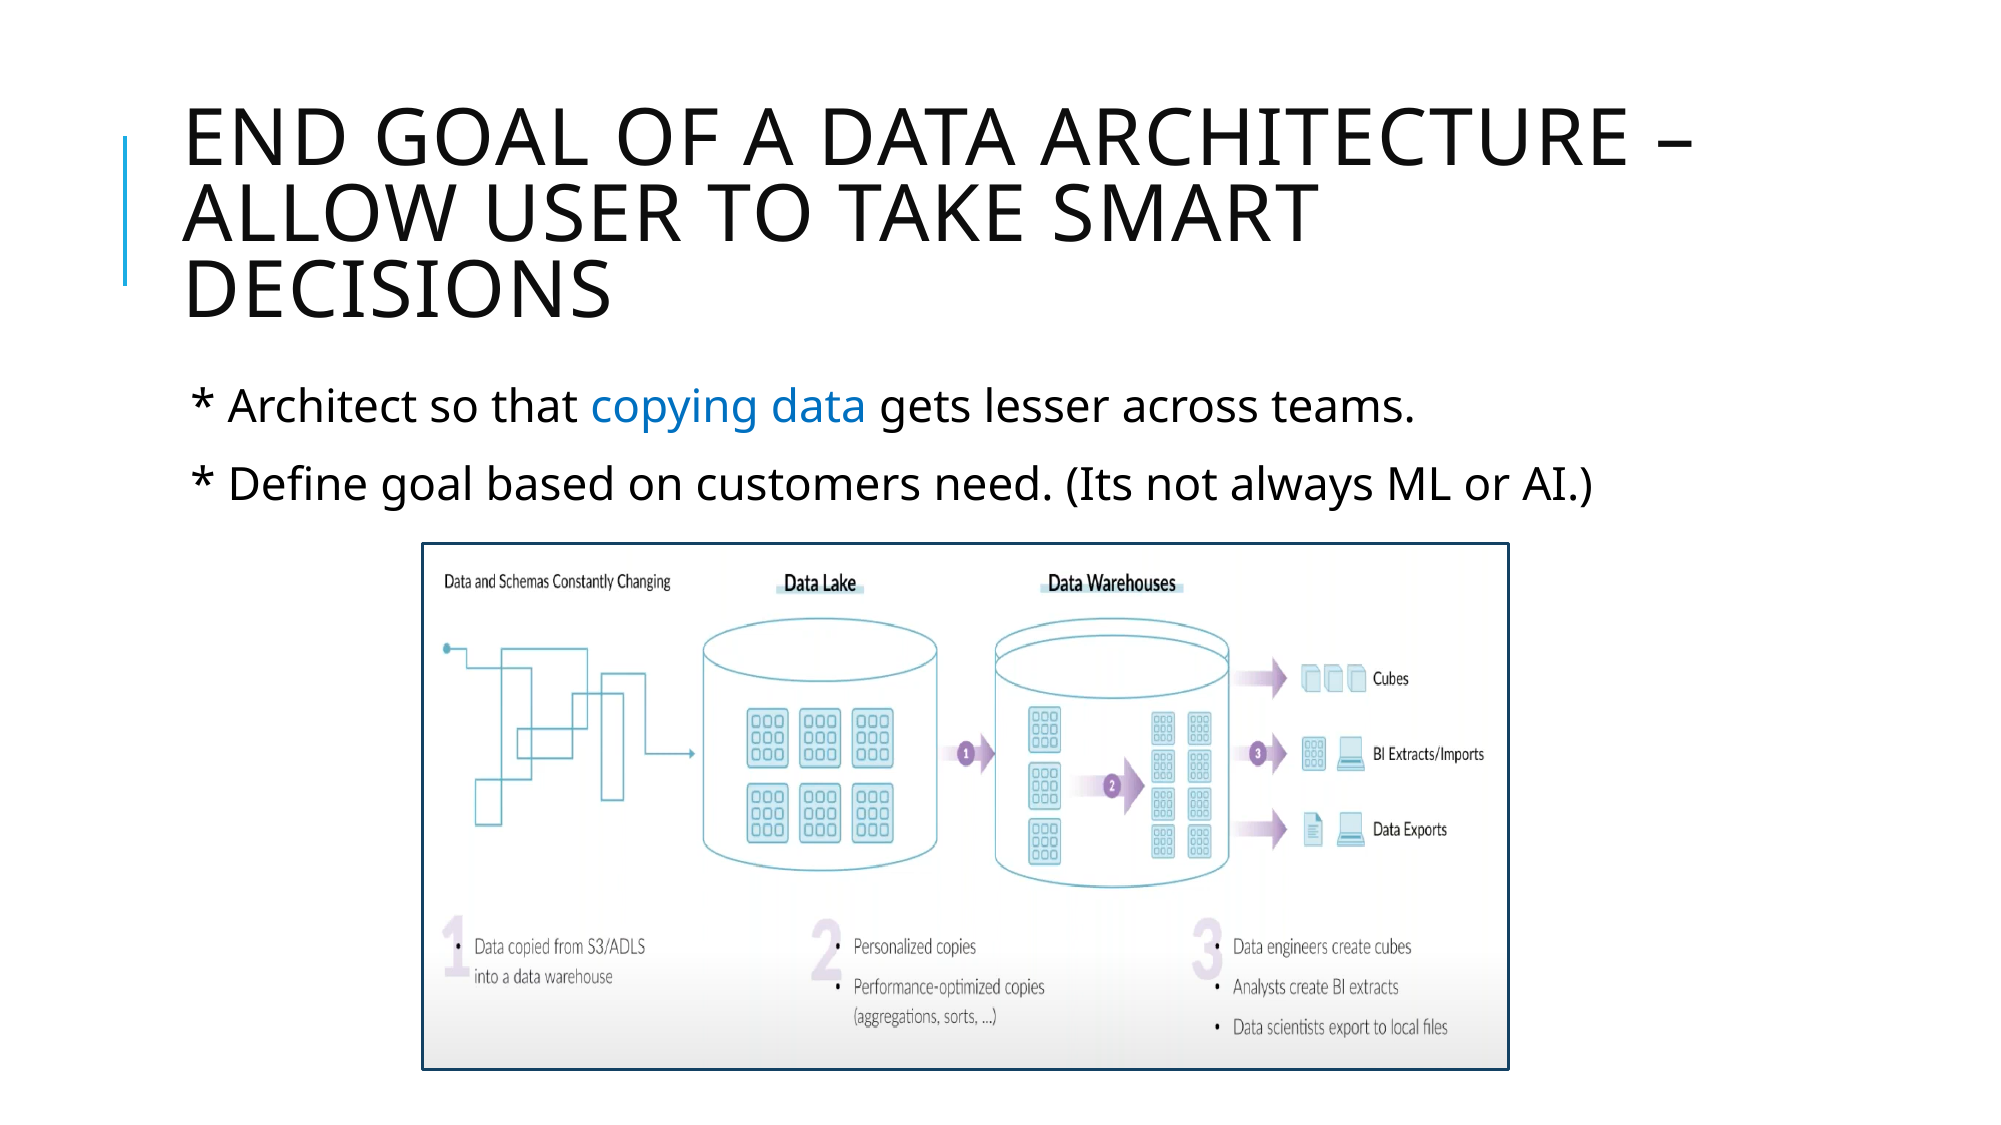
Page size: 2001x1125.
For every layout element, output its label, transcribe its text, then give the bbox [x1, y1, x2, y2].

title End goal of a data architecture – Allow USER to take SMART decisions [168, 96, 1763, 342]
picture [423, 544, 1507, 1069]
list * Architect so that copying data gets lesser across teams. * Define goal based on customers need. (Its not always ML or AI.) [168, 375, 1763, 1035]
